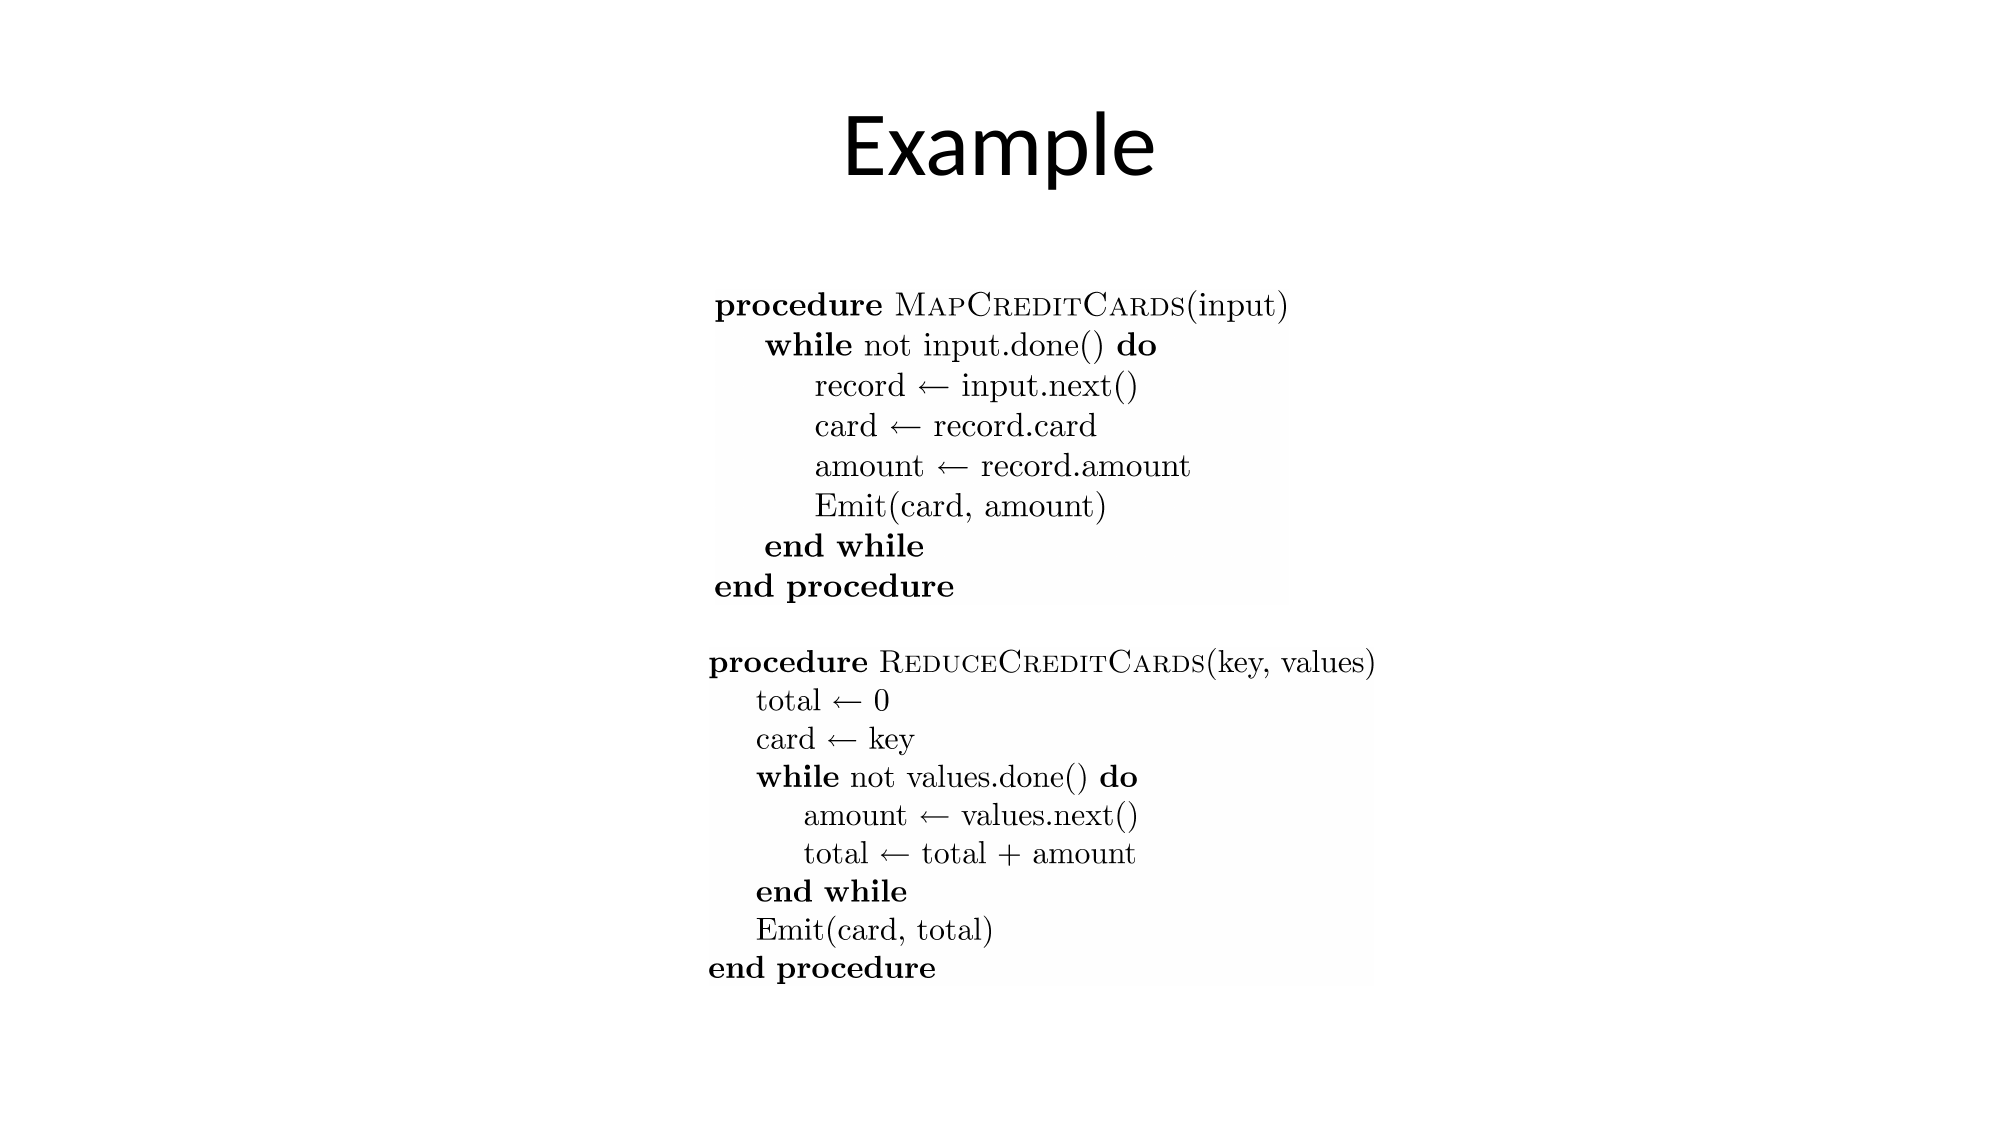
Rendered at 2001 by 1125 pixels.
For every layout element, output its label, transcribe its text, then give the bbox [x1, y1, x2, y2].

picture [714, 289, 1289, 606]
picture [708, 647, 1375, 986]
title Example [99, 45, 1900, 233]
